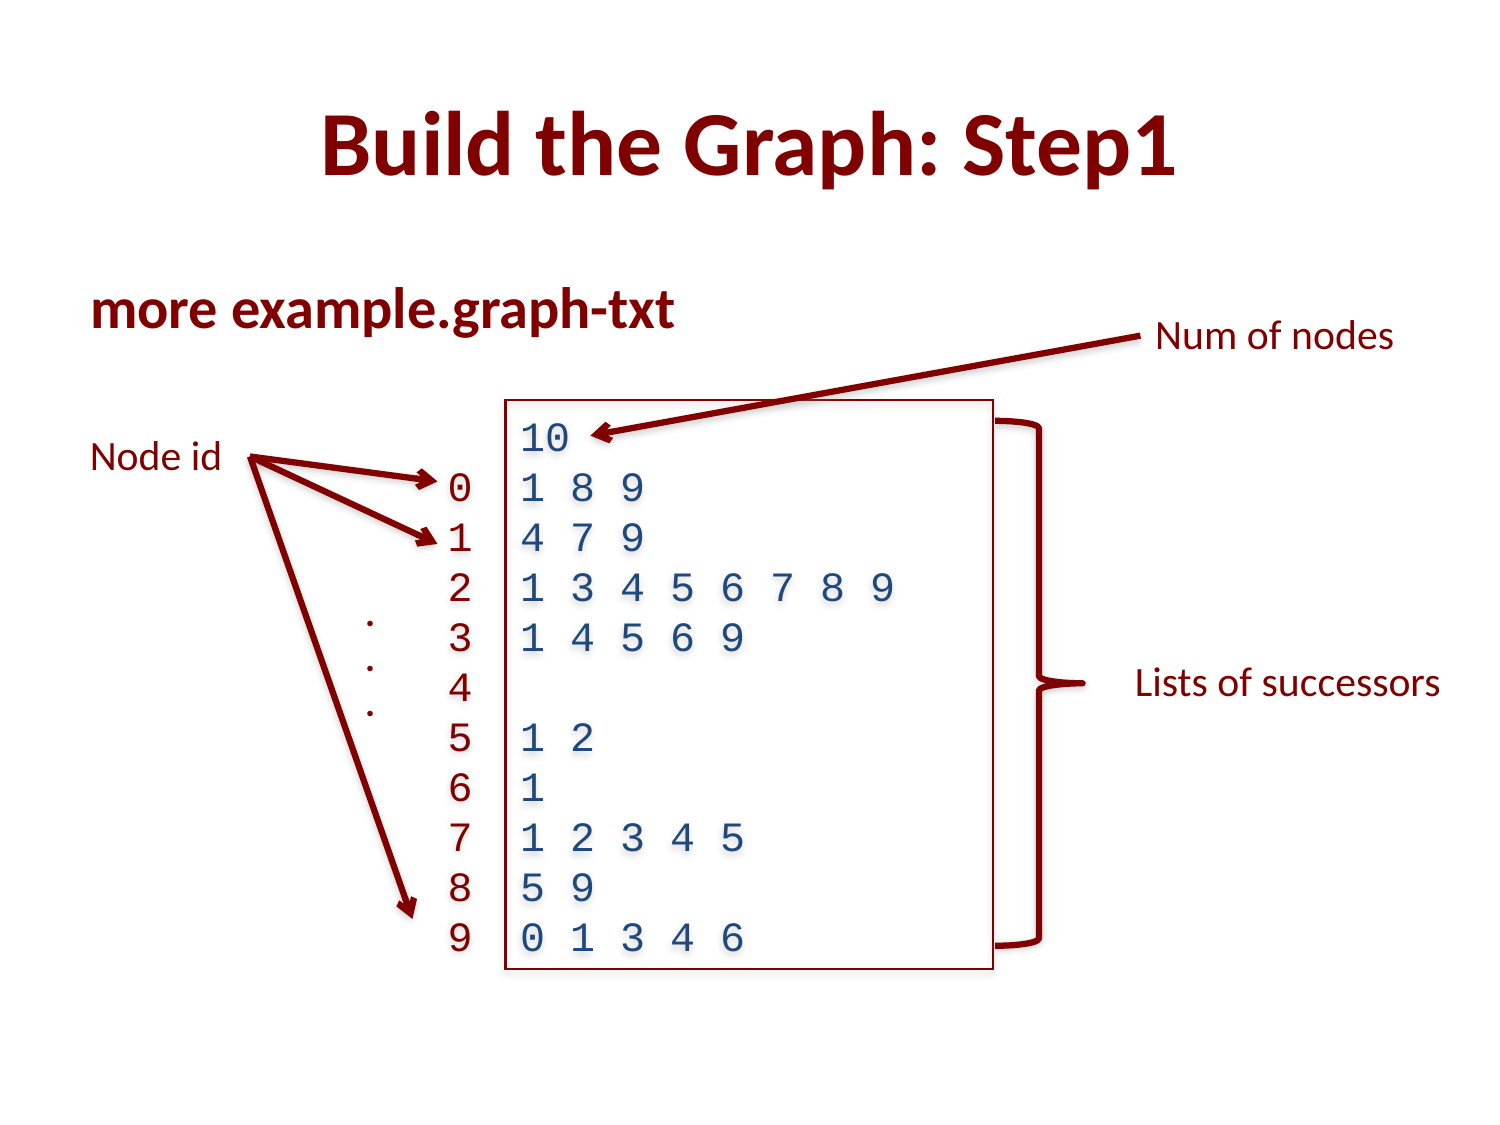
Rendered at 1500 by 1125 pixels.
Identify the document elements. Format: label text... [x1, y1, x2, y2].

list more example.graph-txt [75, 262, 1425, 1005]
title Build the Graph: Step1 [75, 45, 1425, 233]
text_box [590, 299, 1491, 436]
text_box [74, 399, 488, 970]
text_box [994, 420, 1471, 947]
text_box 10 1 8 9 4 7 9 1 3 4 5 6 7 8 9 1 4 5 6 9 1 2 1 1 2 3 4 5 5 9 0 1 3 4 6 [505, 399, 993, 969]
